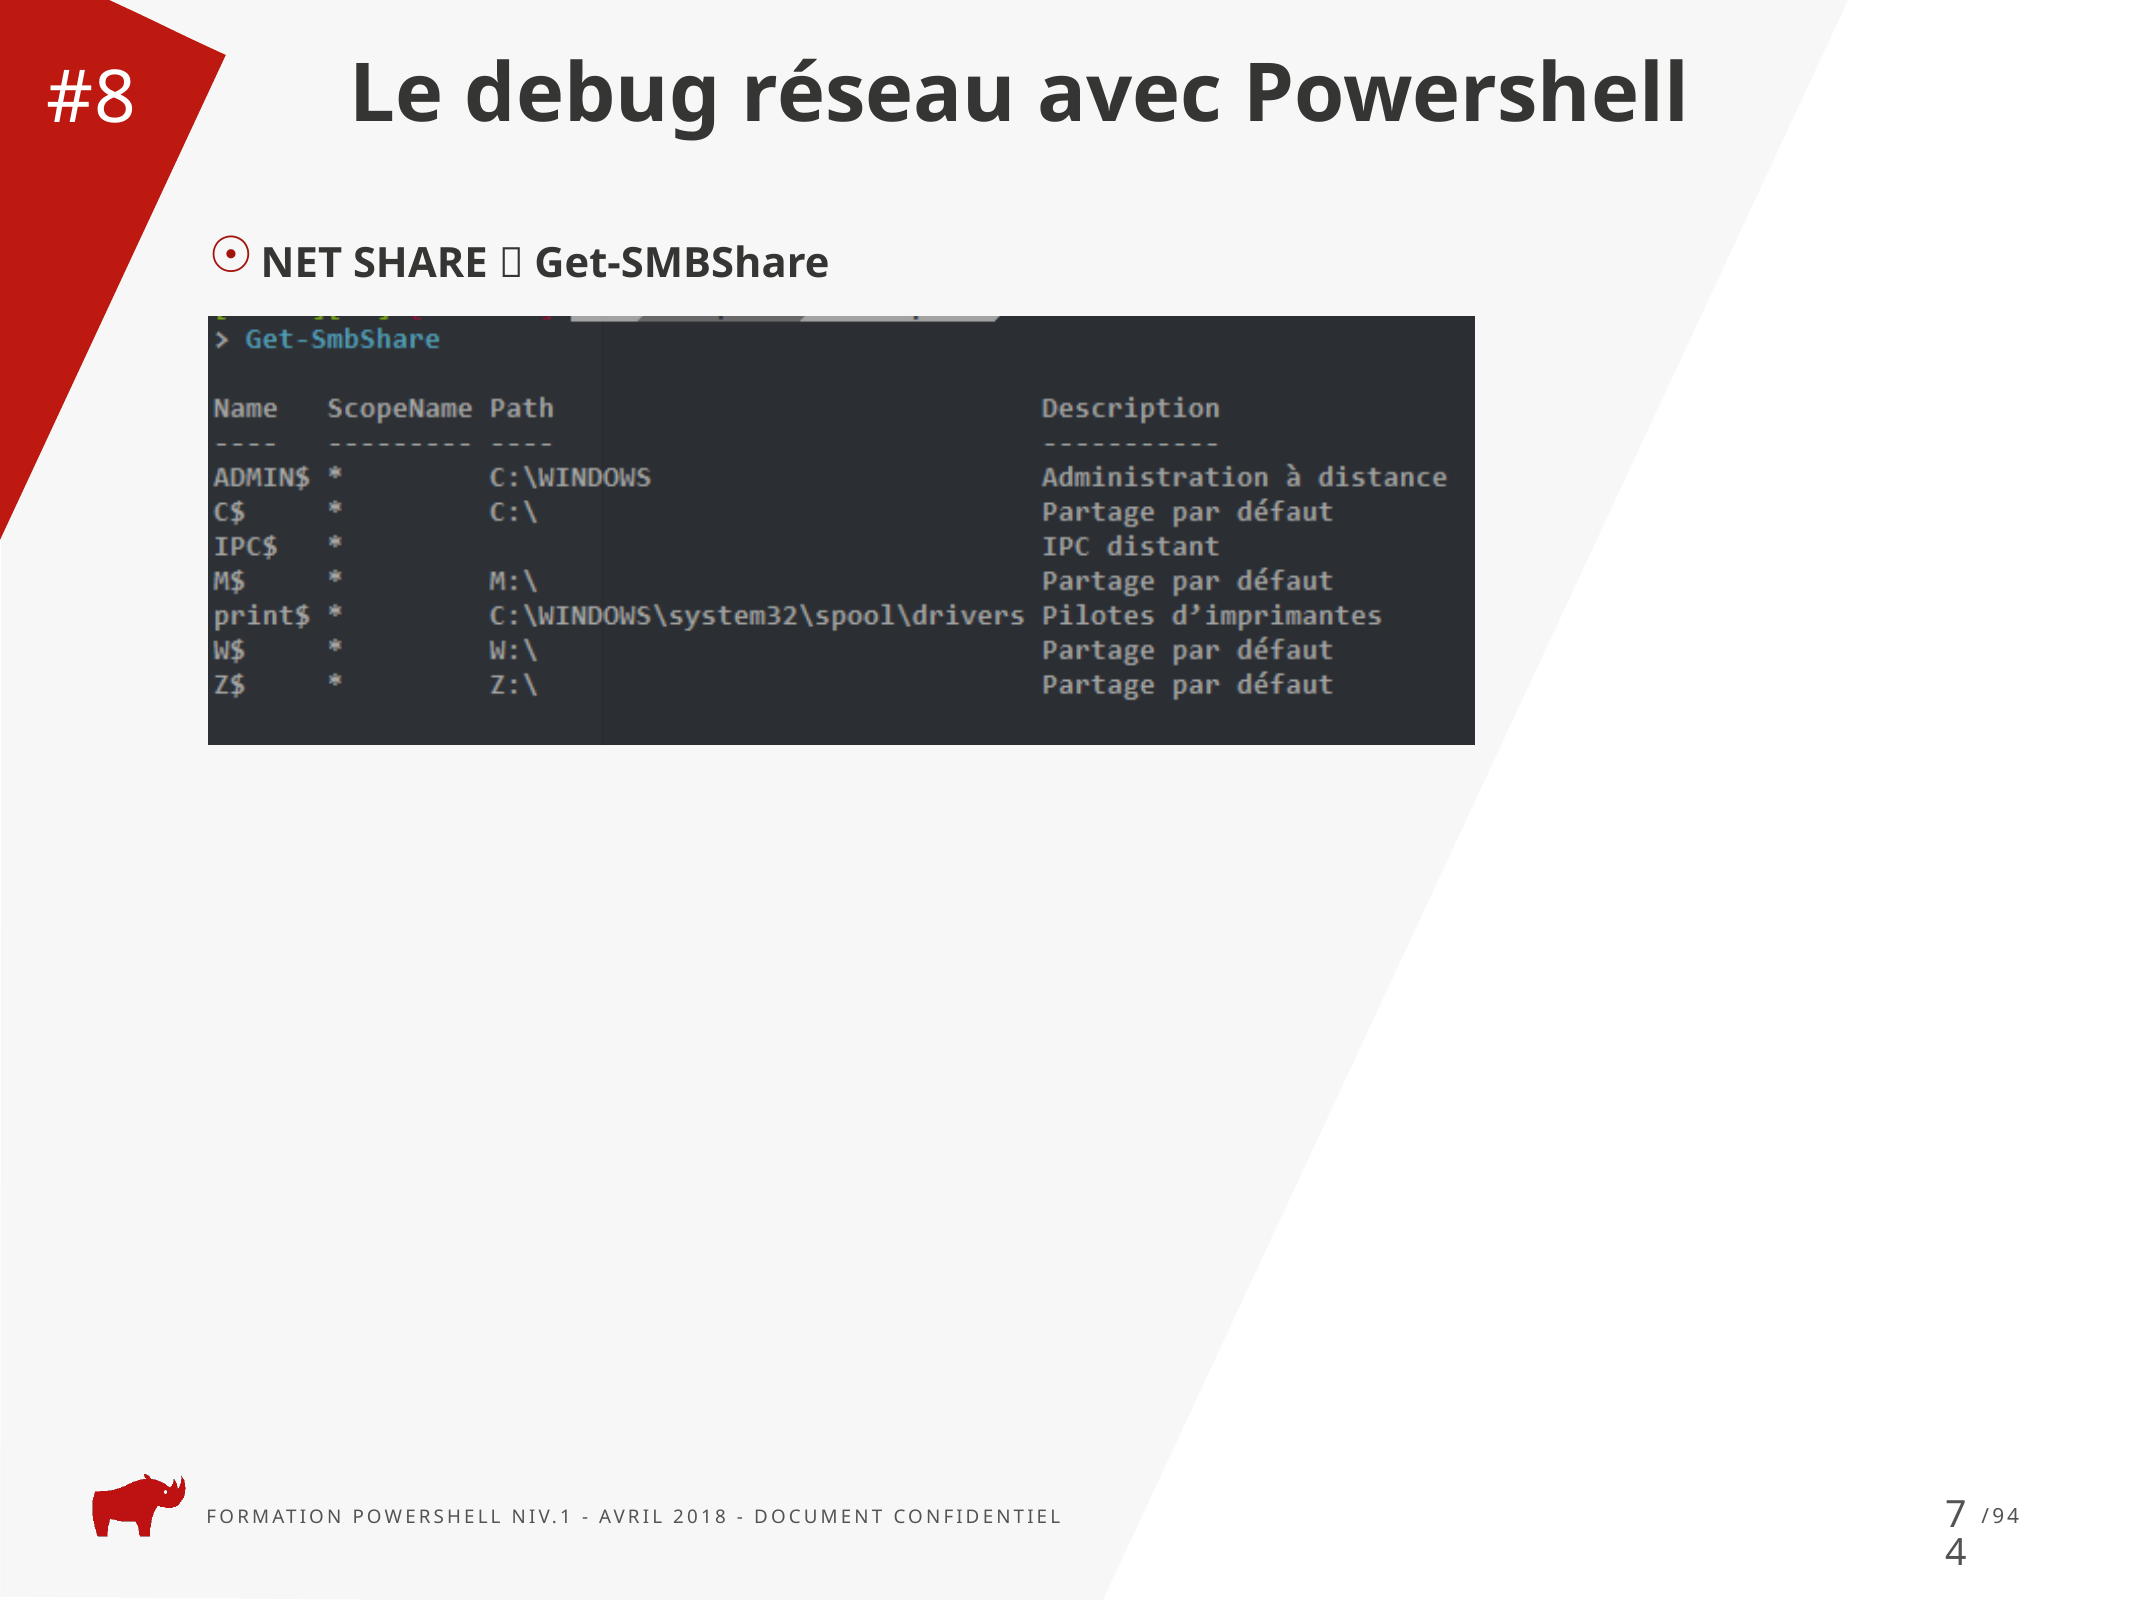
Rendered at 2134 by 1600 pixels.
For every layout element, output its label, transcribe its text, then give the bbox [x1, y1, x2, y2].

picture [208, 316, 1475, 746]
text_box NET SHARE  Get-SMBShare [208, 211, 2090, 1340]
picture [44, 1440, 230, 1572]
slide_number 74 [1936, 1481, 1979, 1538]
text_box #8 [38, 40, 145, 145]
title Le debug réseau avec Powershell [340, 0, 2134, 147]
